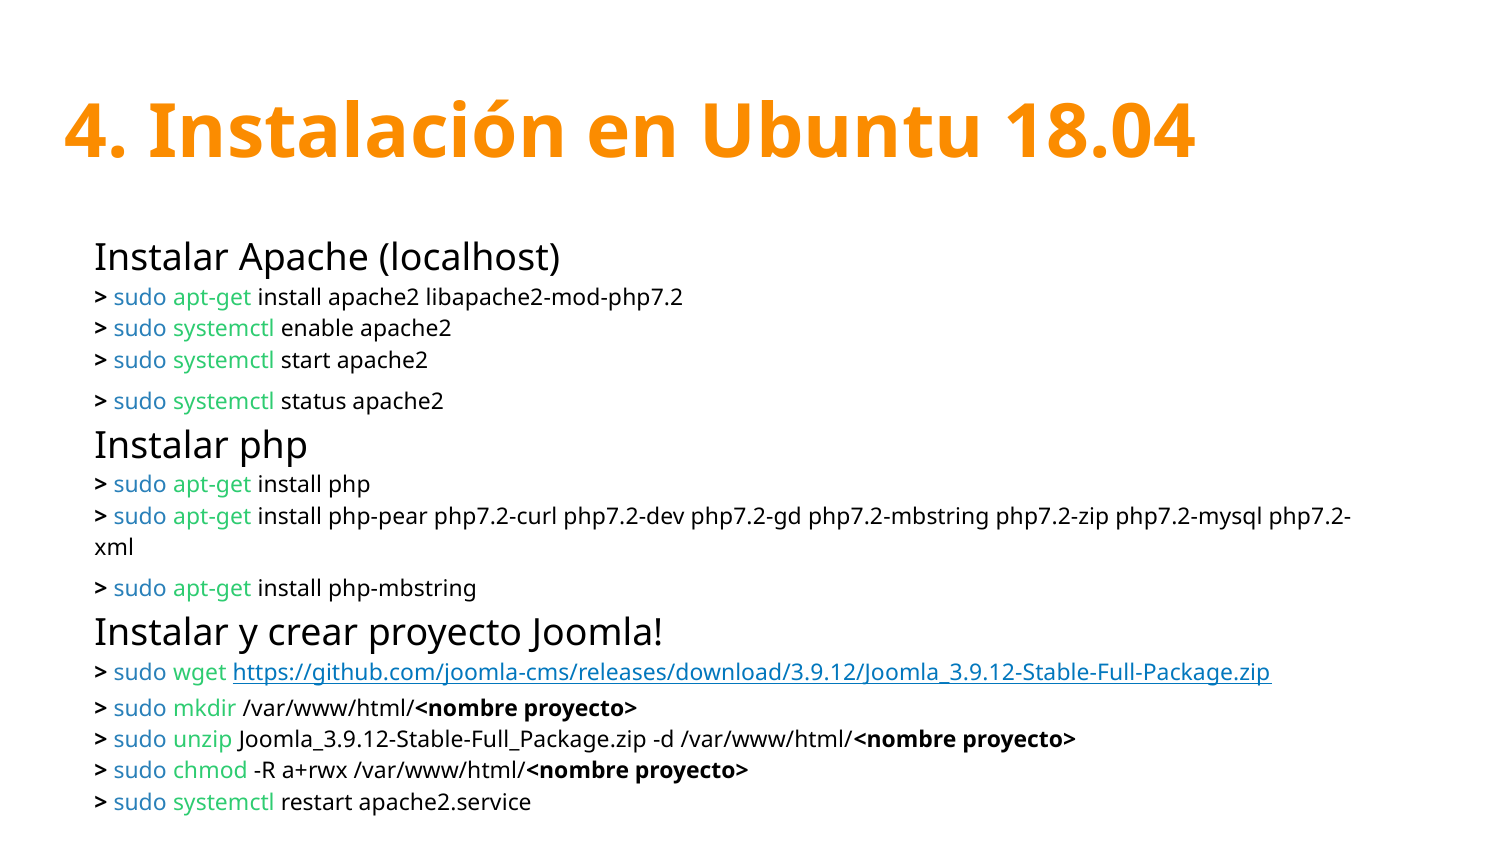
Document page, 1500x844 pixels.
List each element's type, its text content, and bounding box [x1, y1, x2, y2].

text_box Instalar Apache (localhost) > sudo apt-get install apache2 libapache2-mod-php7.2 > sudo systemctl enable apache2 > sudo systemctl start apache2 > sudo systemctl status apache2 Instalar php > sudo apt-get install php > sudo apt-get install php-pear php7.2-curl php7.2-dev php7.2-gd php7.2-mbstring php7.2-zip php7.2-mysql php7.2-xml > sudo apt-get install php-mbstring Instalar y crear proyecto Joomla! > sudo wget https://github.com/joomla-cms/releases/download/3.9.12/Joomla_3.9.12-Stable-Full-Package.zip > sudo mkdir /var/www/html/<nombre proyecto> > sudo unzip Joomla_3.9.12-Stable-Full_Package.zip -d /var/www/html/<nombre proyecto> > sudo chmod -R a+rwx /var/www/html/<nombre proyecto> > sudo systemctl restart apache2.service [79, 211, 1380, 790]
title 4. Instalación en Ubuntu 18.04 [49, 67, 1448, 173]
